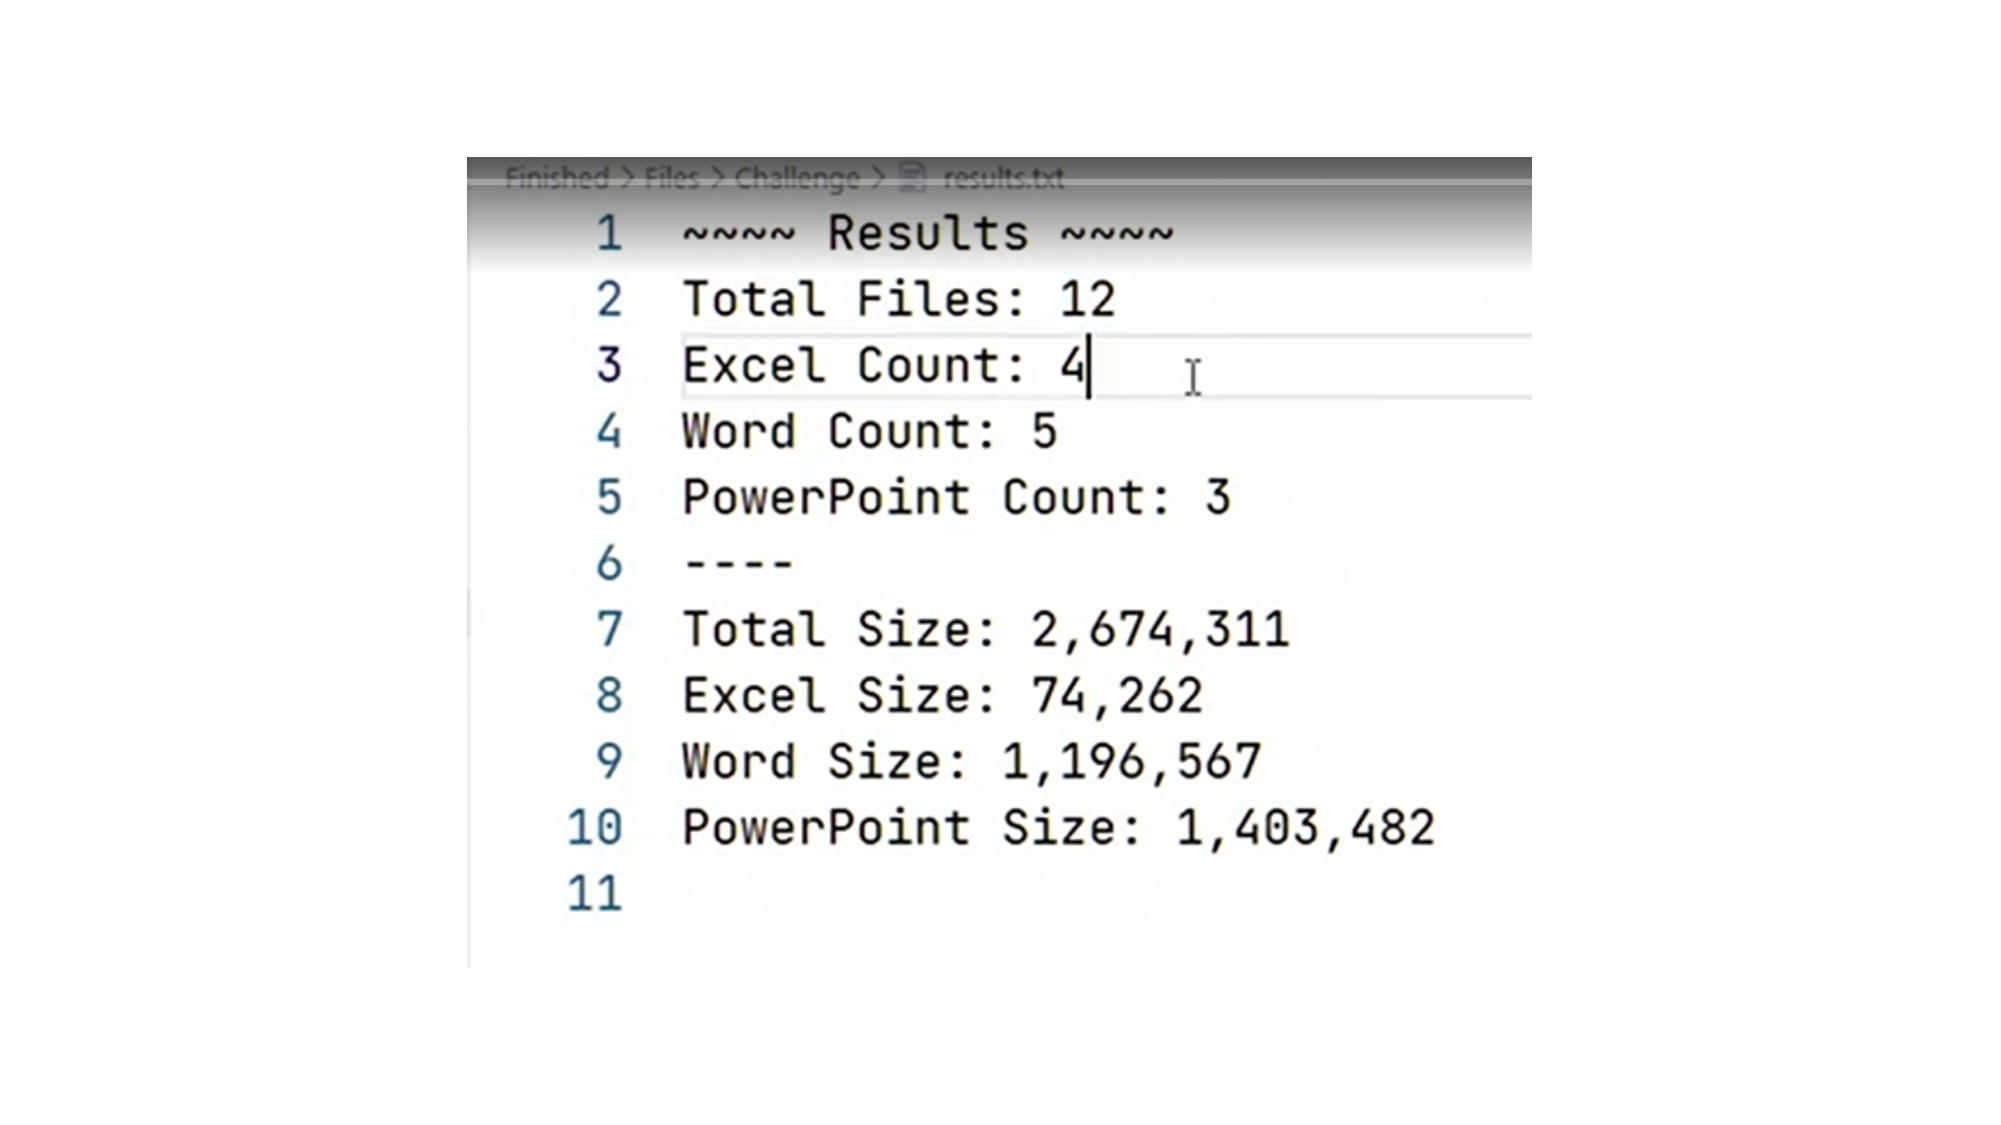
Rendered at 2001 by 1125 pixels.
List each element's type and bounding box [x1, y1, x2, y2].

picture [467, 157, 1532, 968]
